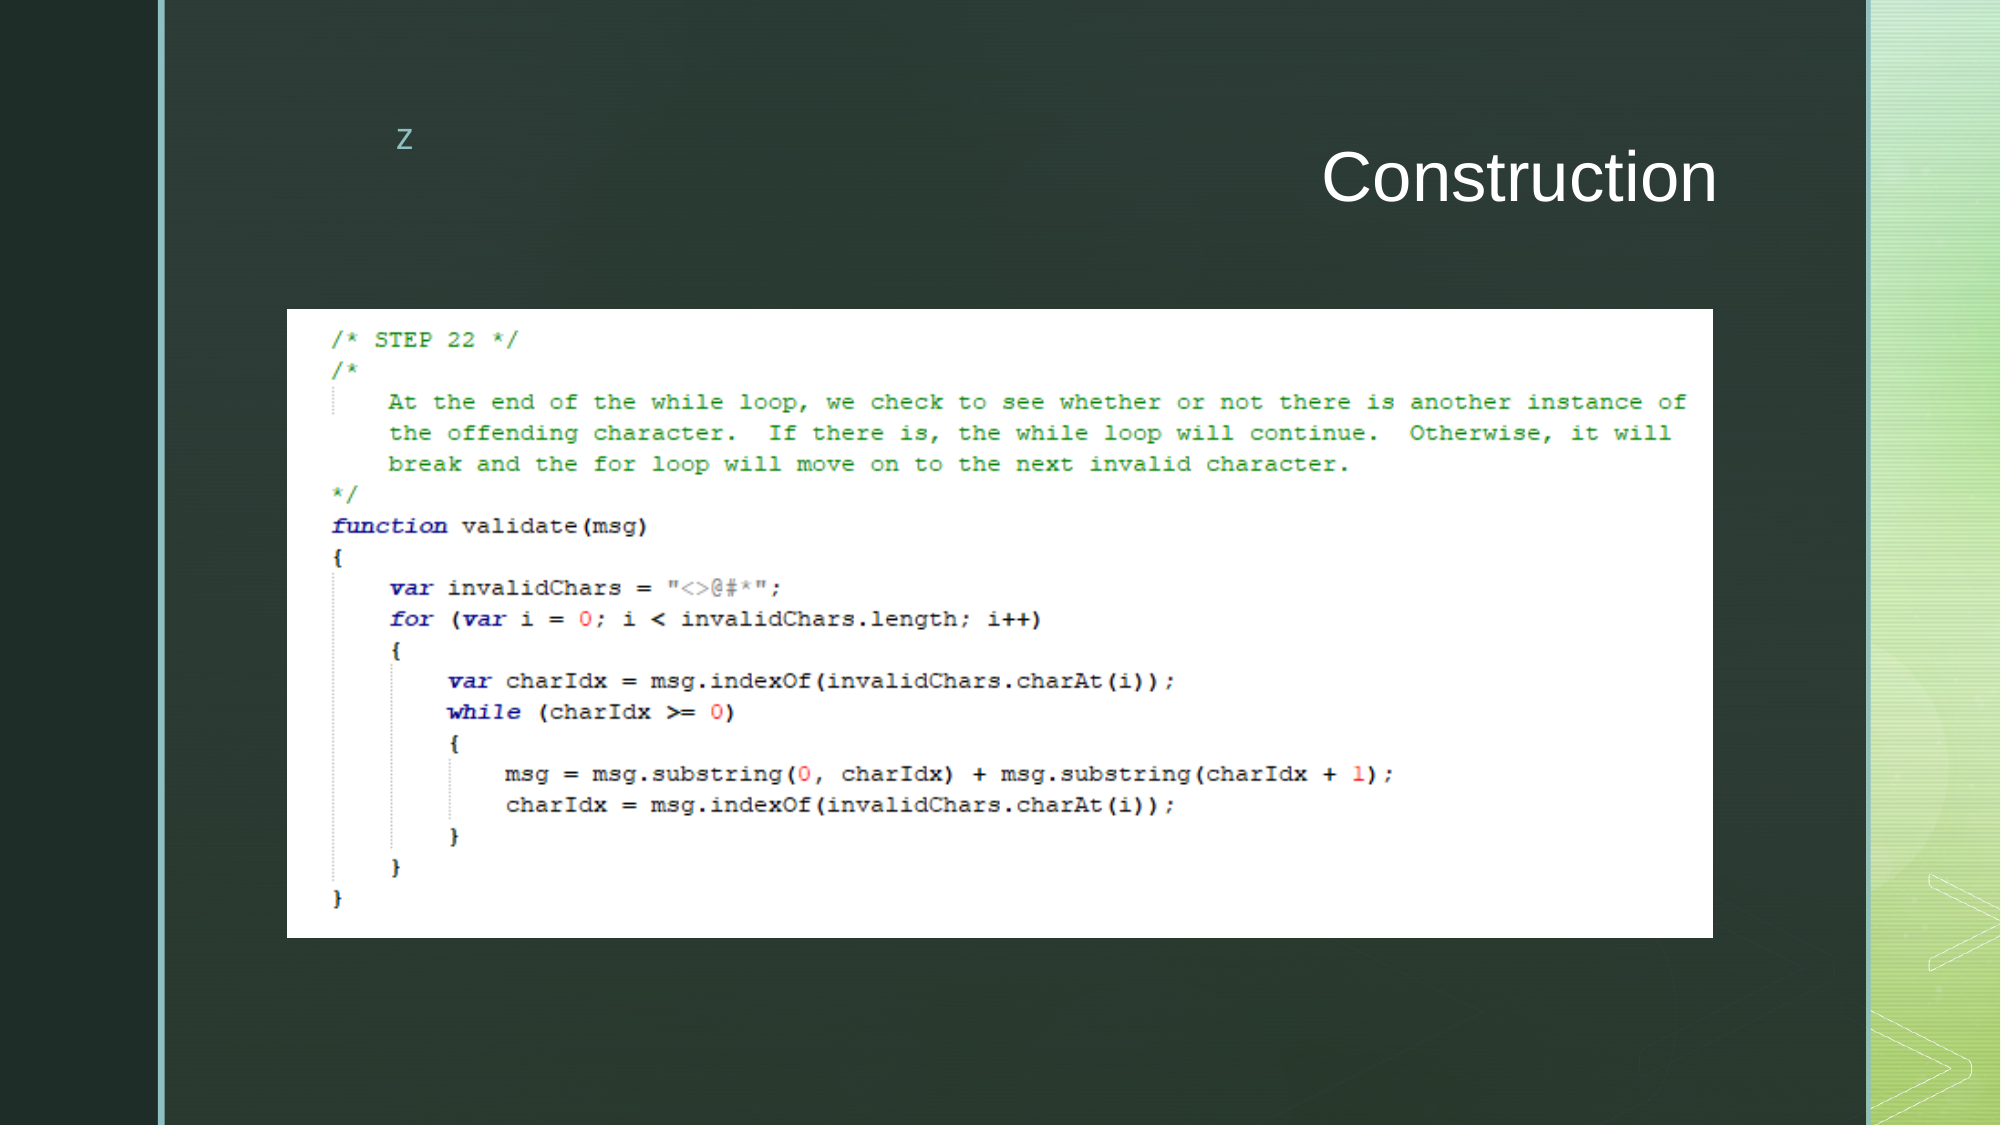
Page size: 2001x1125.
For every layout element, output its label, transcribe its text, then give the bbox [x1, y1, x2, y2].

picture [1871, 0, 2001, 1125]
picture [287, 308, 1713, 938]
title Construction [428, 132, 1734, 310]
